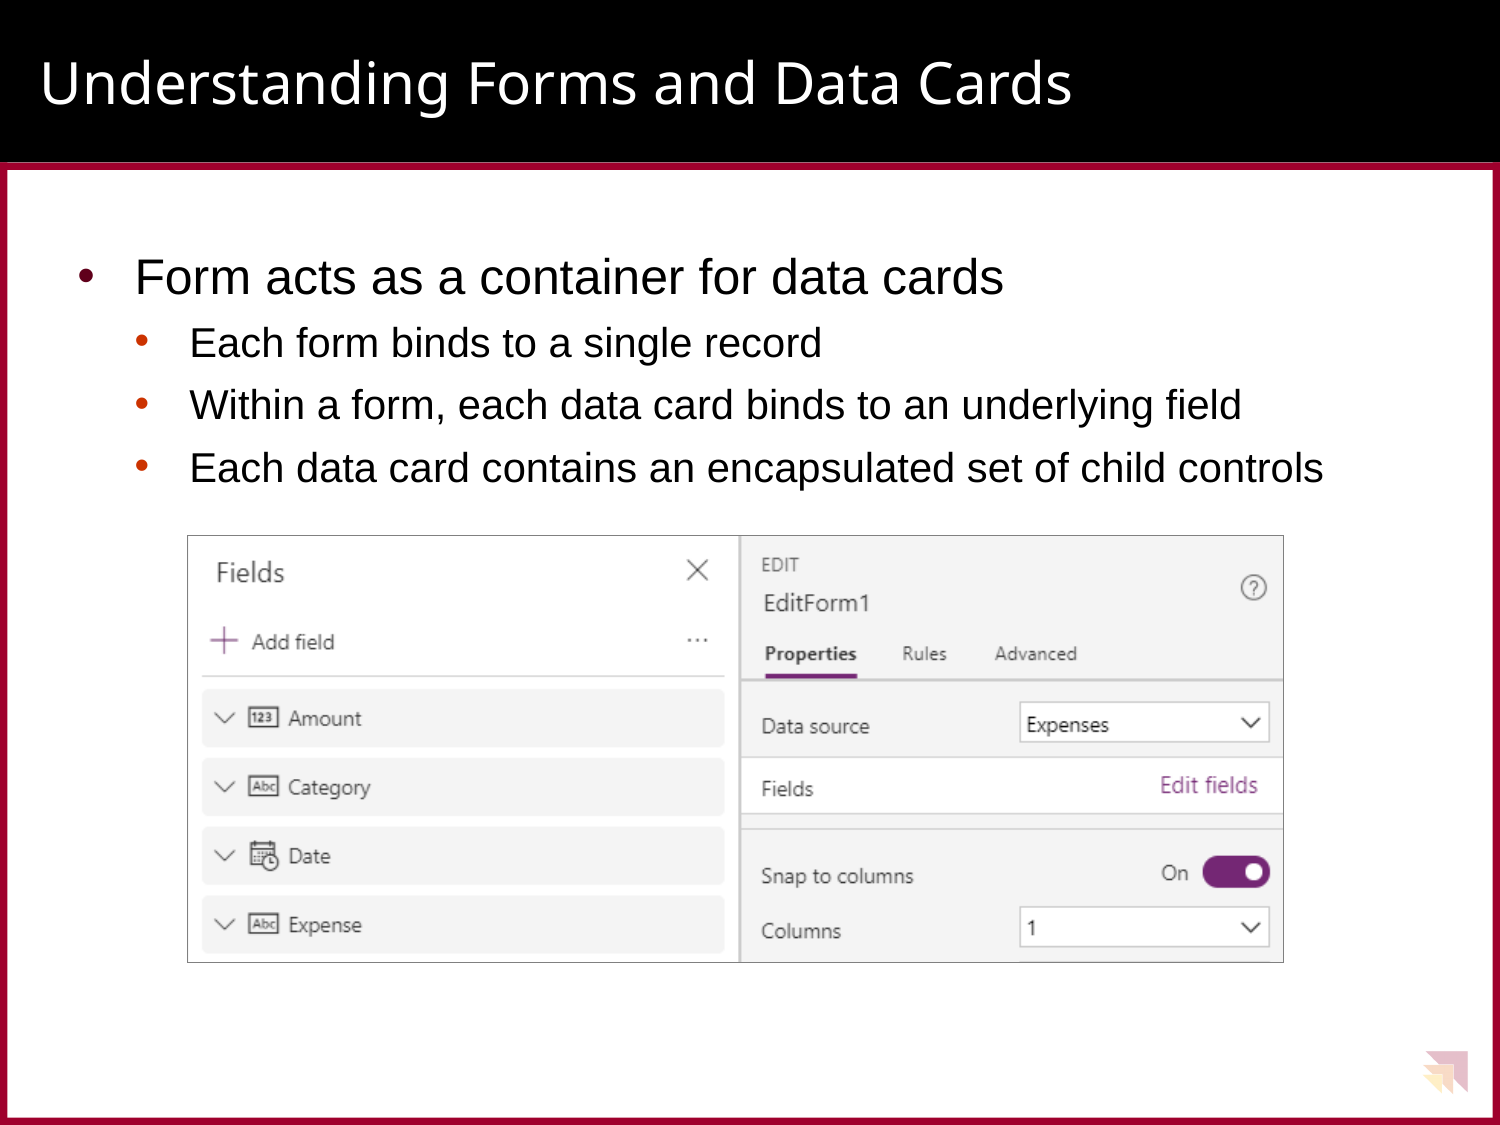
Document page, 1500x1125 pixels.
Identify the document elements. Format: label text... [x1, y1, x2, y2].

title Understanding Forms and Data Cards [24, 12, 1438, 150]
picture [187, 535, 1284, 963]
list Form acts as a container for data cards Each form binds to a single record Within a form, each data card binds to an underlying field Each data card contains an encapsulated set of child controls [62, 237, 1438, 1088]
